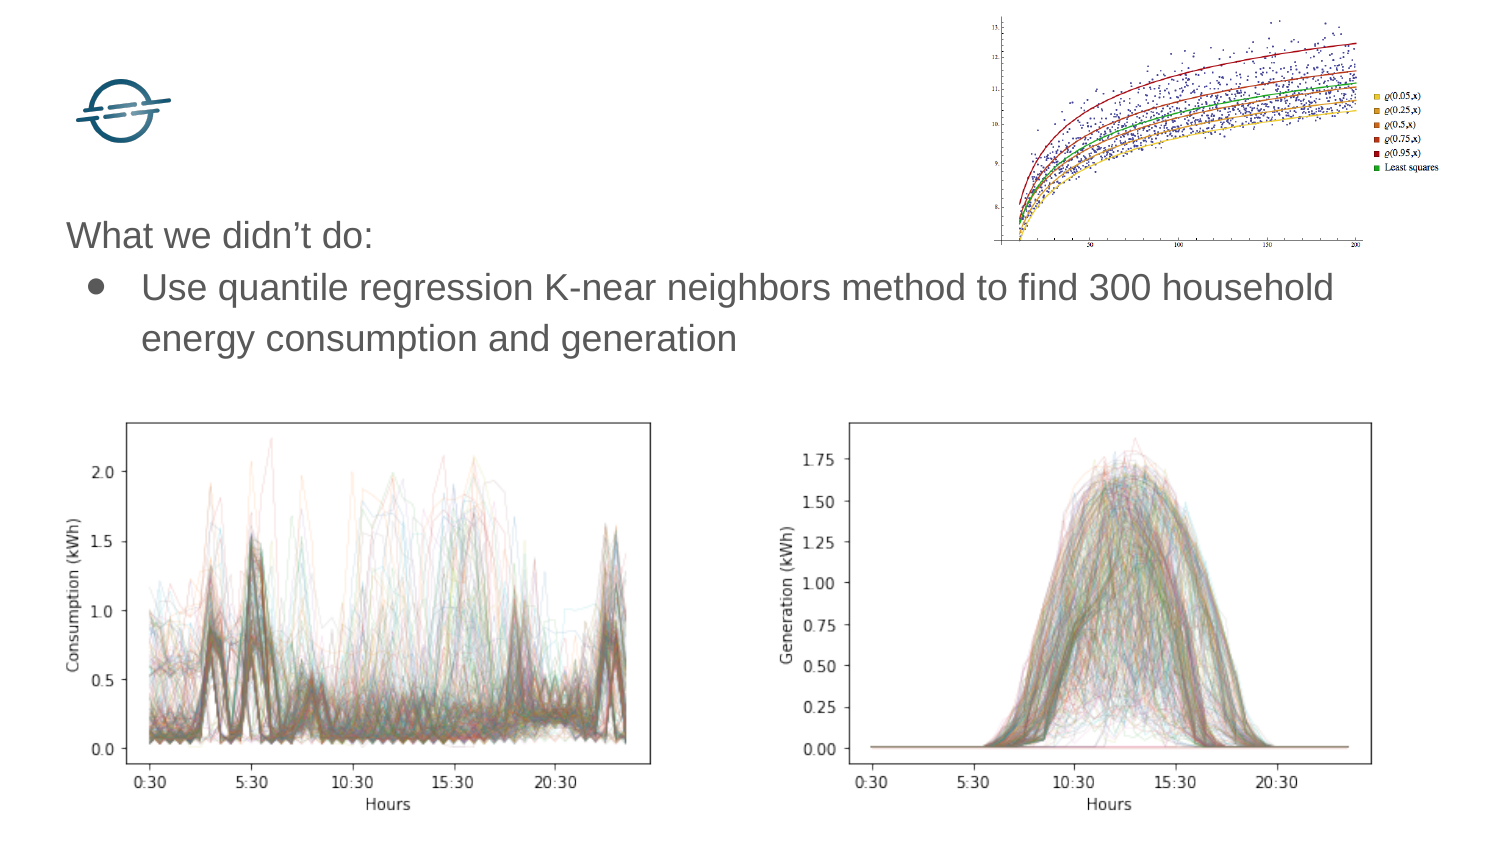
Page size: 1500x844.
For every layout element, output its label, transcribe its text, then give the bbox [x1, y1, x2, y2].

list What we didn’t do: Use quantile regression K-near neighbors method to find 300 household energy consumption and generation [51, 189, 1449, 750]
picture [75, 78, 171, 143]
picture [987, 8, 1450, 262]
picture [57, 412, 661, 823]
picture [768, 412, 1382, 823]
